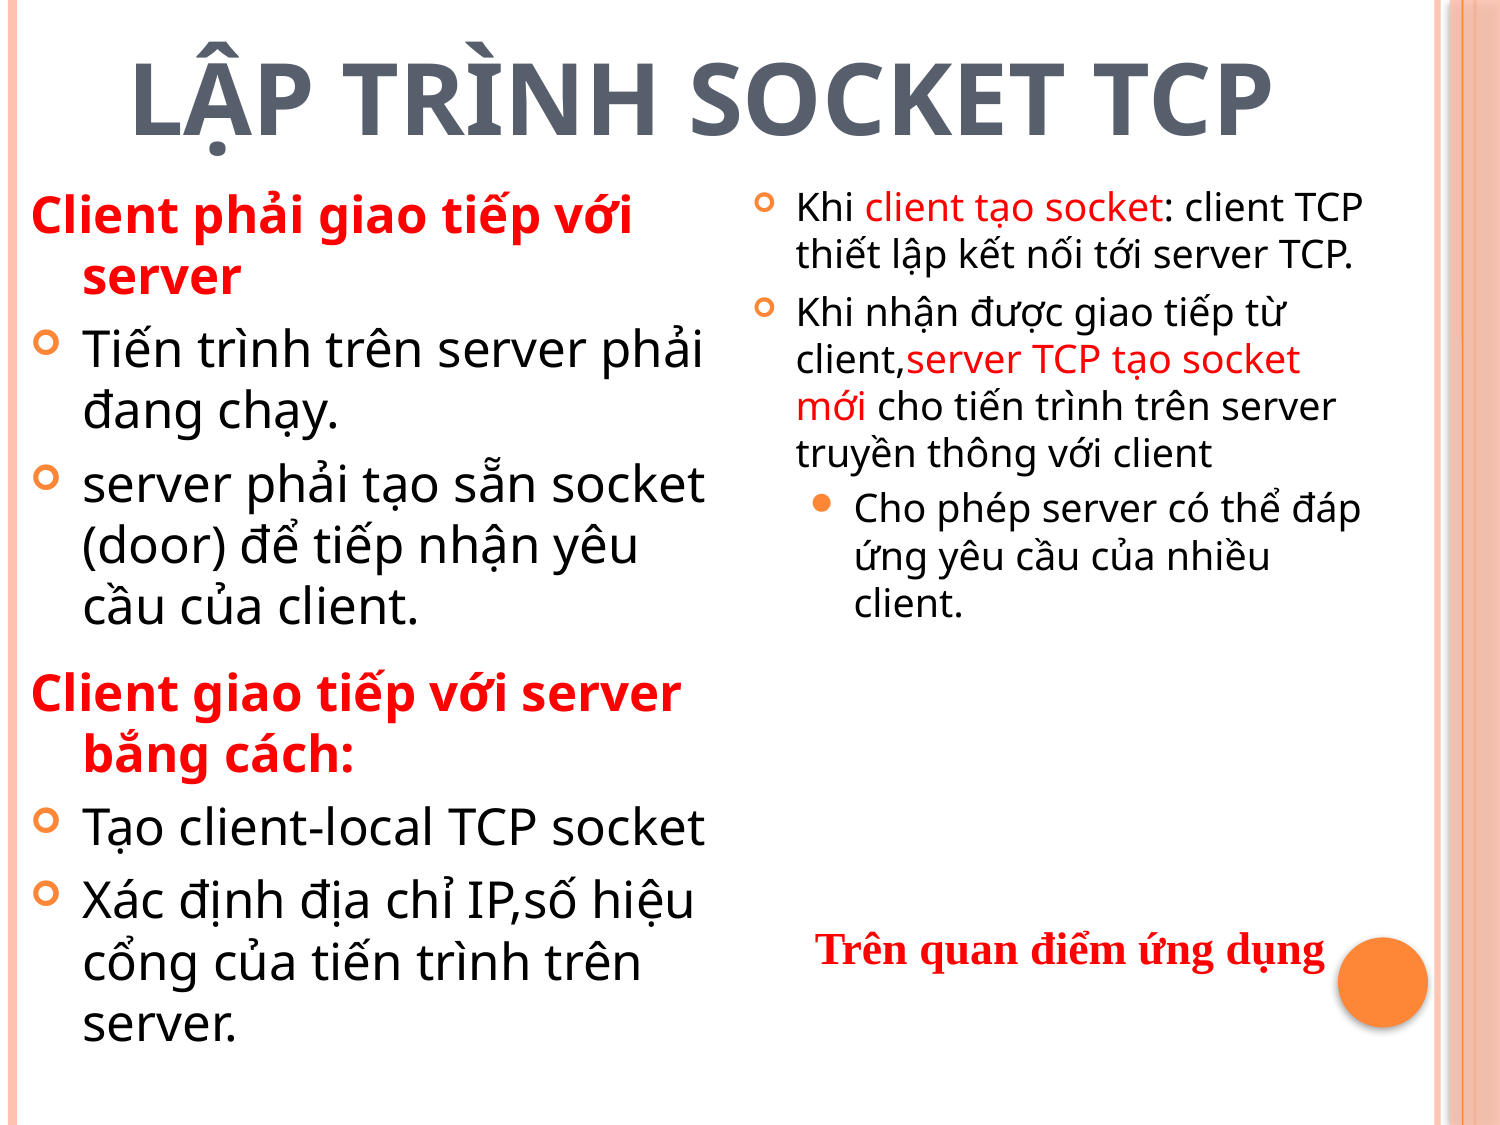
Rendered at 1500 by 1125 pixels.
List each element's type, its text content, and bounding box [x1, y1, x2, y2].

text_box Trên quan điểm ứng dụng [799, 911, 1455, 981]
list Client phải giao tiếp với server Tiến trình trên server phải đang chạy. server phải tạo sẵn socket (door) để tiếp nhận yêu cầu của client. Client giao tiếp với server bắng cách: Tạo client-local TCP socket Xác định địa chỉ IP,số hiệu cổng của tiến trình trên server. [15, 174, 725, 1075]
title Lập trình Socket TCP [112, 21, 1388, 163]
list Khi client tạo socket: client TCP thiết lập kết nối tới server TCP. Khi nhận được giao tiếp từ client,server TCP tạo socket mới cho tiến trình trên server truyền thông với client Cho phép server có thể đáp ứng yêu cầu của nhiều client. [737, 174, 1388, 668]
